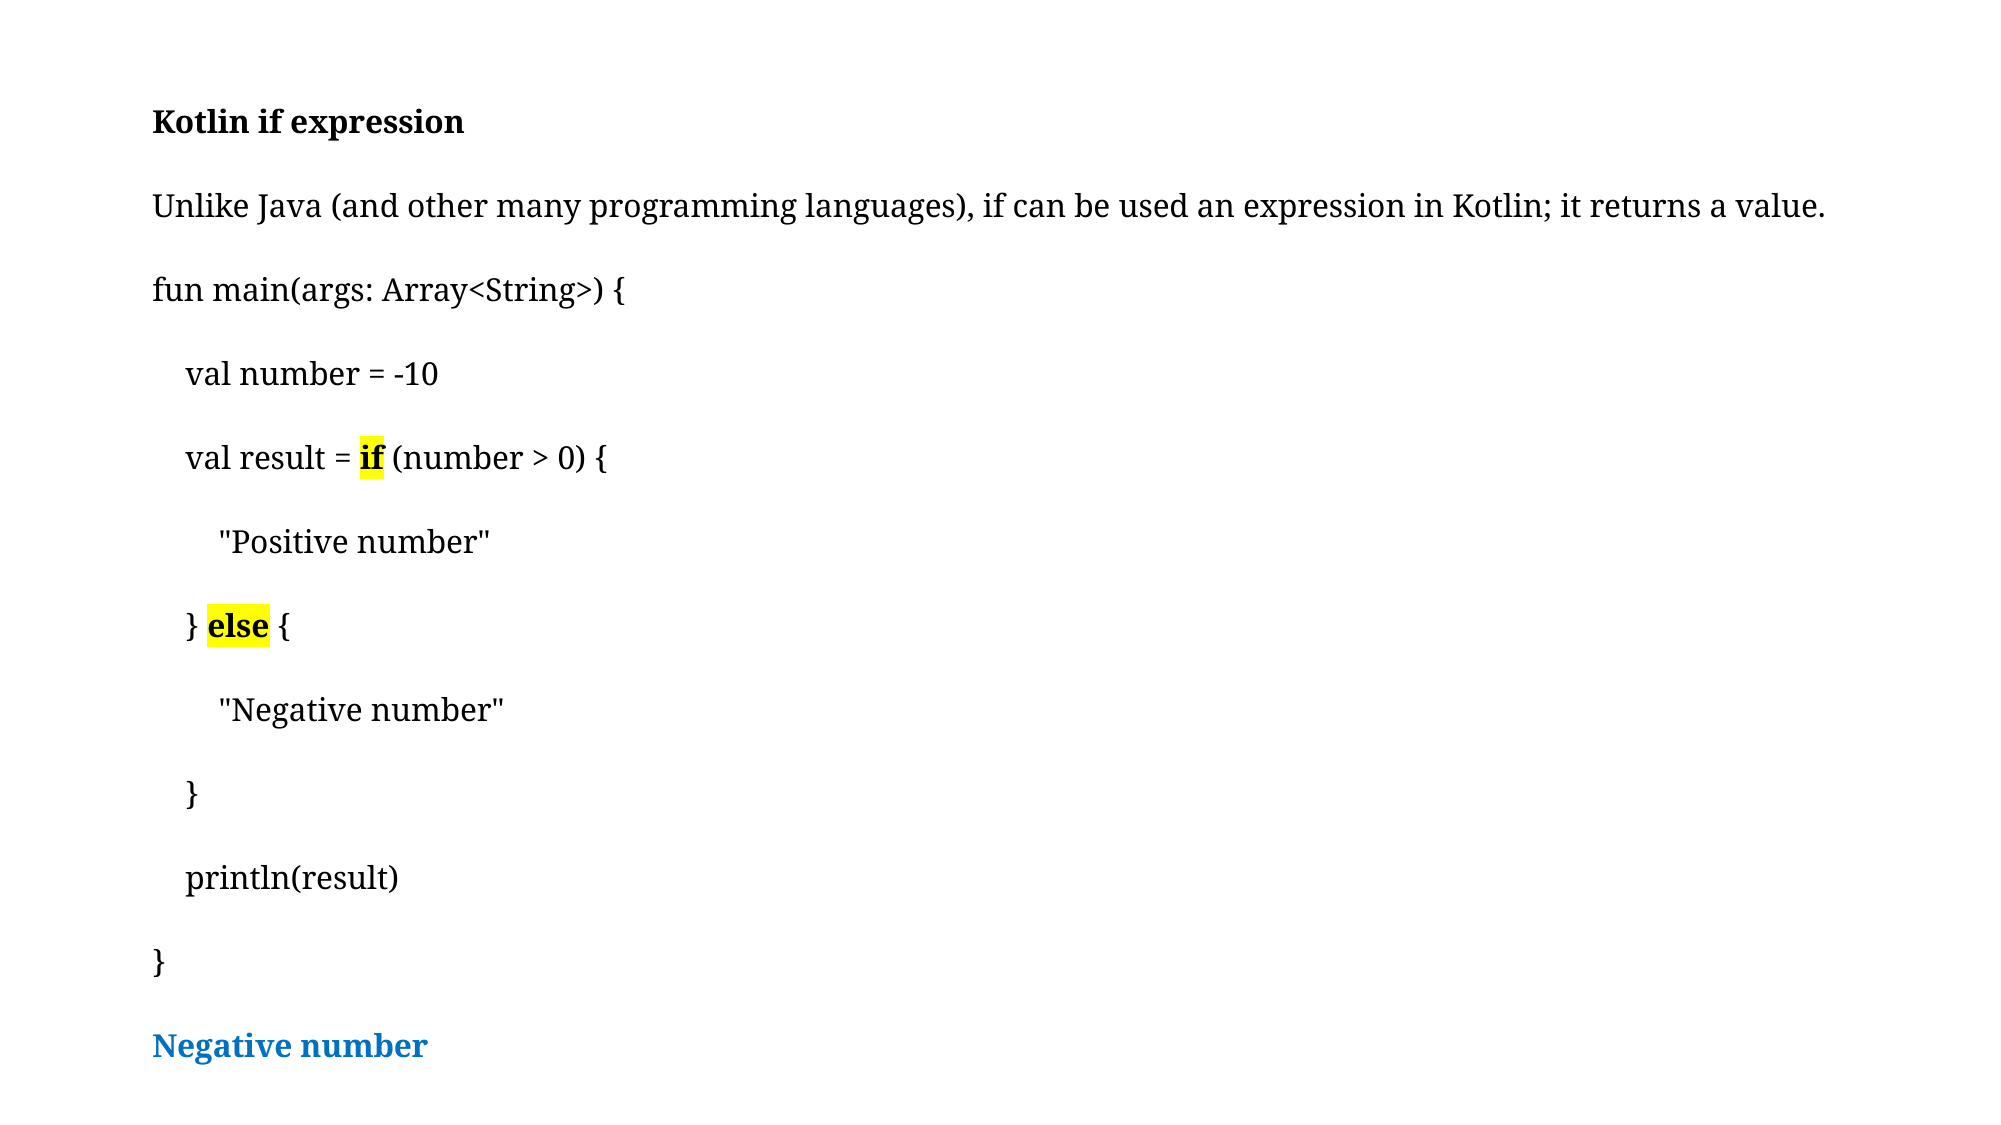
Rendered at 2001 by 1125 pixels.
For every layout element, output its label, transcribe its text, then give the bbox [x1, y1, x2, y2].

list Kotlin if expression Unlike Java (and other many programming languages), if can be used an expression in Kotlin; it returns a value. fun main(args: Array<String>) { val number = -10 val result = if (number > 0) { "Positive number" } else { "Negative number" } println(result) } Negative number [137, 67, 1863, 1090]
